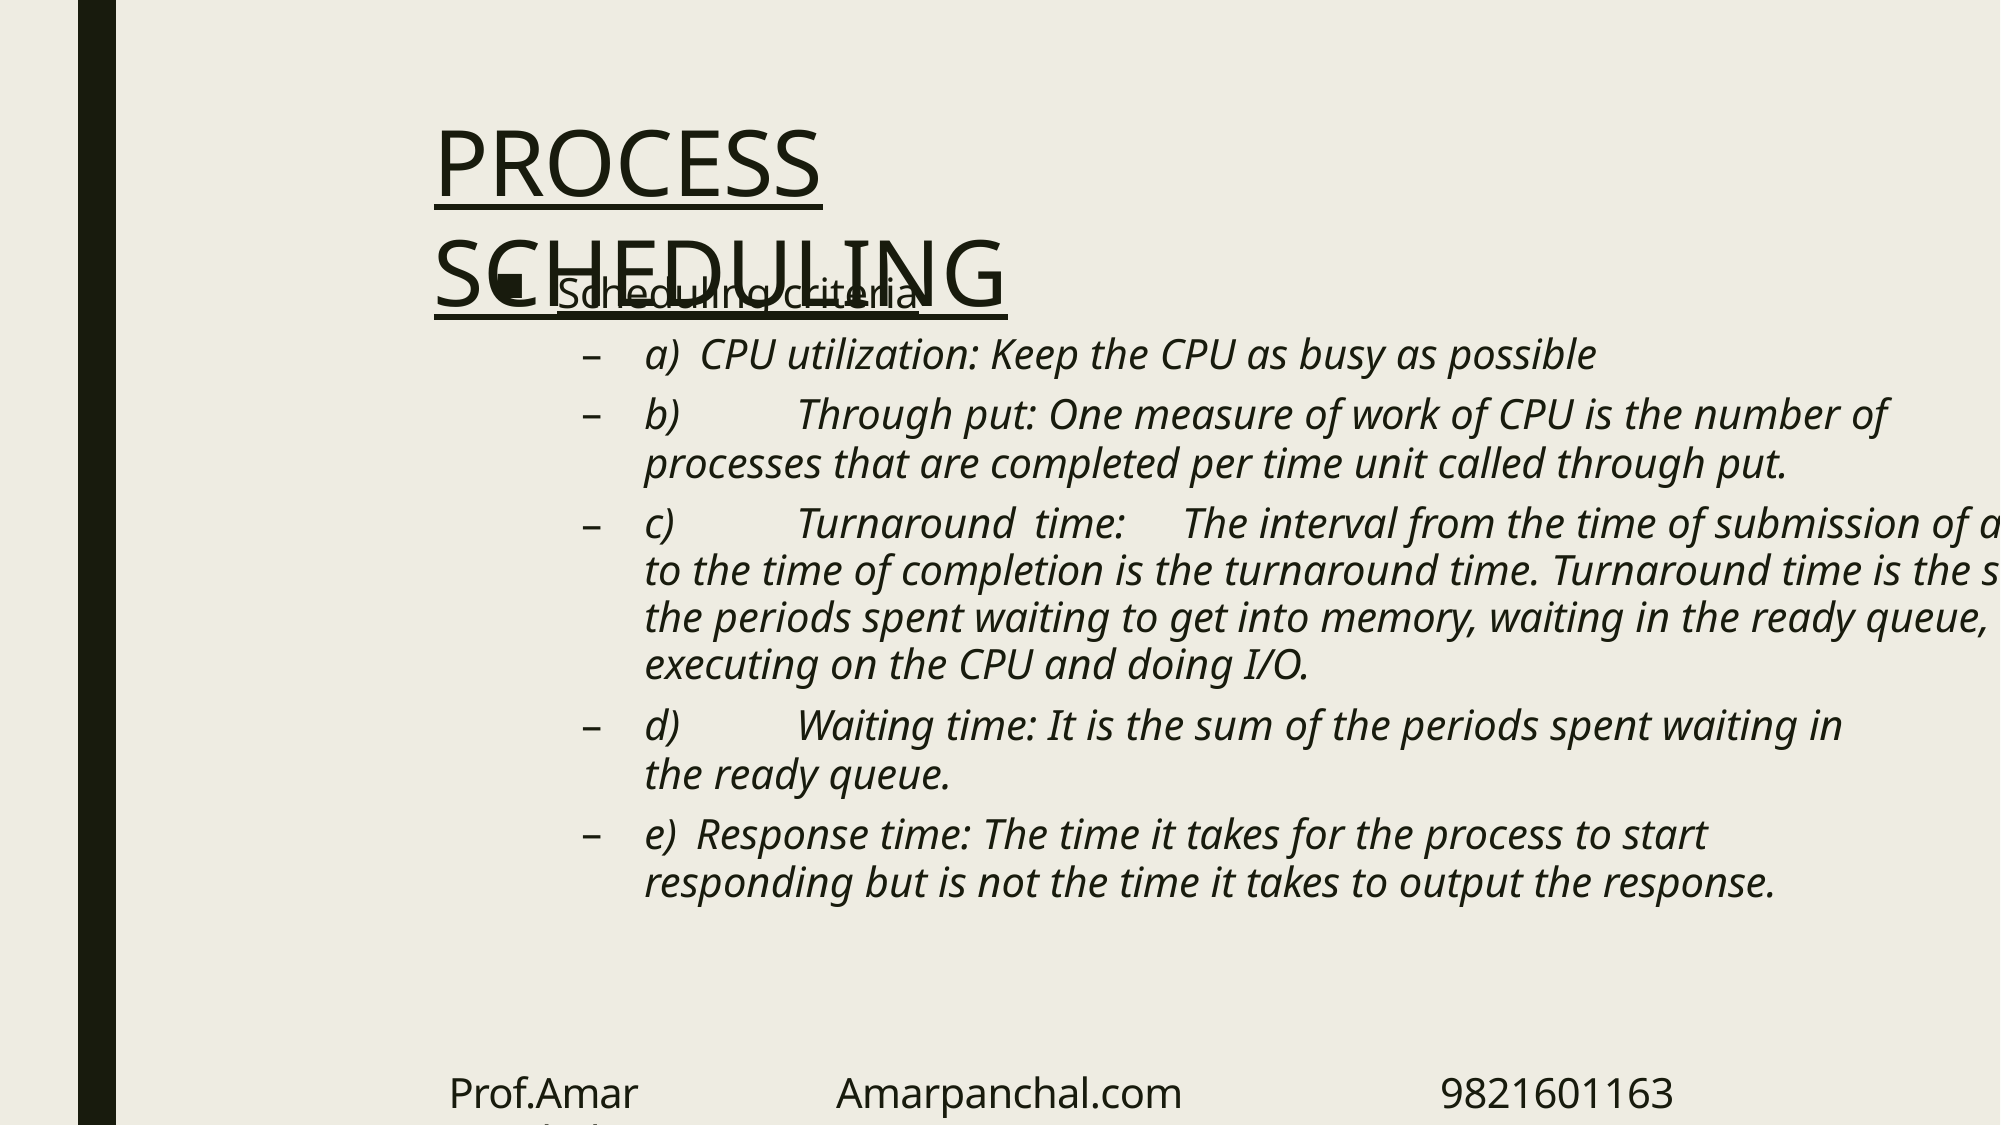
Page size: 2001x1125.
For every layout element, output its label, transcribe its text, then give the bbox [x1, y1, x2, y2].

slide_number Amarpanchal.com [833, 1067, 1263, 1125]
text_box Prof.Amar Panchal [446, 1067, 775, 1125]
footer 9821601163 [1438, 1067, 1763, 1125]
list Scheduling criteria a) CPU utilization: Keep the CPU as busy as possible b) Through put: One measure of work of CPU is the number of processes that are completed per time unit called through put. c) Turnaround time: The interval from the time of submission of a process to the time of completion is the turnaround time. Turnaround time is the sum of the periods spent waiting to get into memory, waiting in the ready queue, executing on the CPU and doing I/O. d) Waiting time: It is the sum of the periods spent waiting in the ready queue. e) Response time: The time it takes for the process to start responding but is not the time it takes to output the response. [492, 252, 2000, 907]
title PROCESS SCHEDULING [431, 102, 1349, 325]
